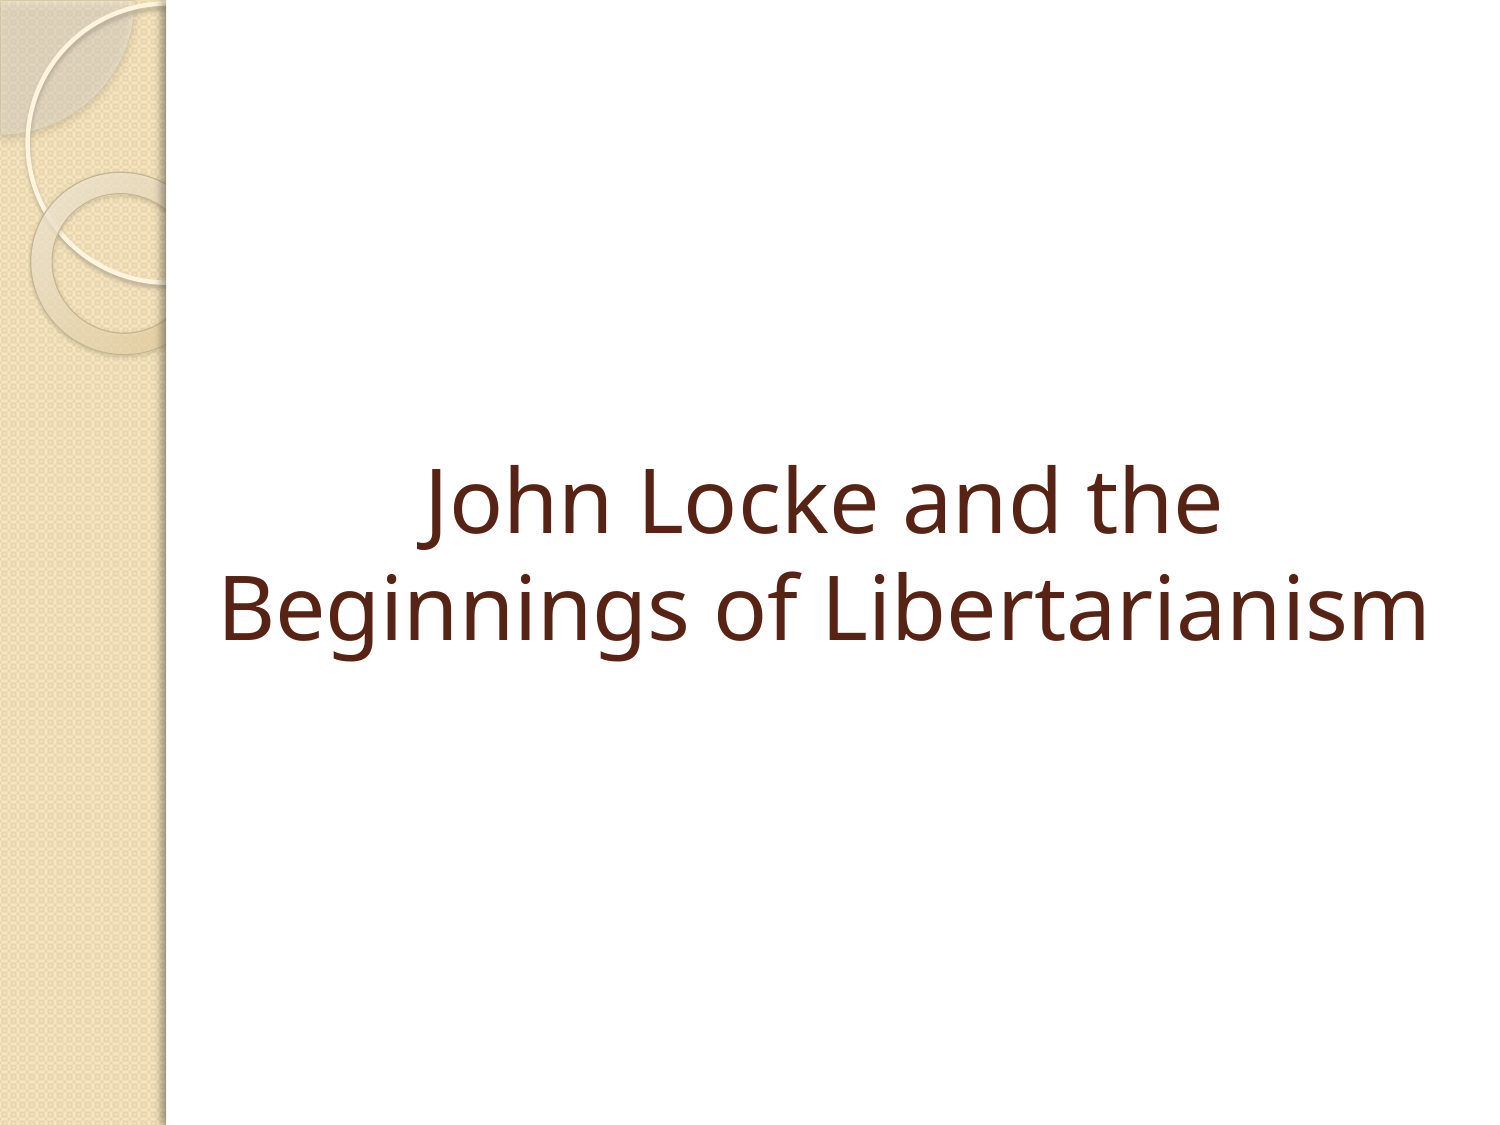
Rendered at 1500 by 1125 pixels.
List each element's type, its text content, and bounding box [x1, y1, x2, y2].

title John Locke and the Beginnings of Libertarianism [188, 352, 1462, 750]
